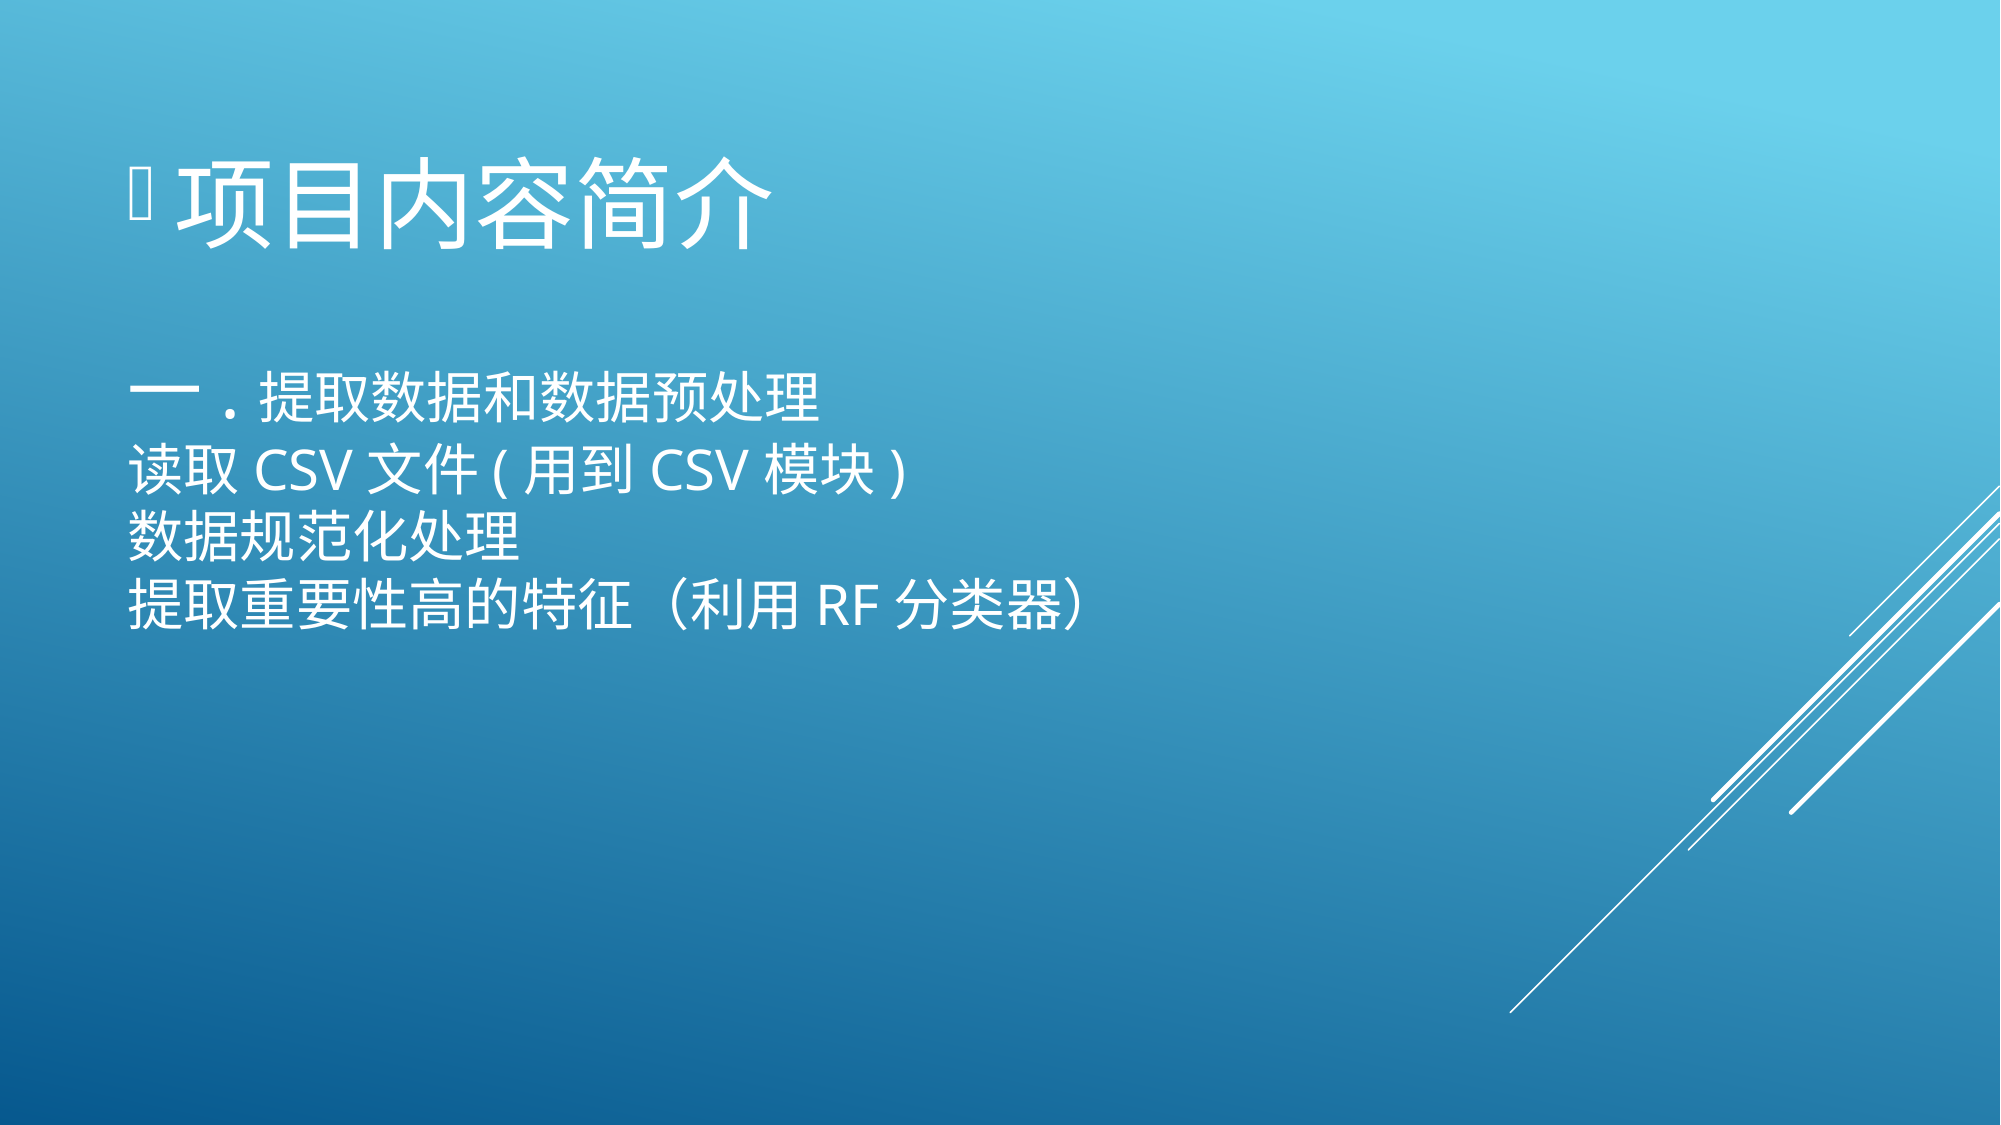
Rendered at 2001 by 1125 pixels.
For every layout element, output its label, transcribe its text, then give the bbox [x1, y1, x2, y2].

title 一.提取数据和数据预处理 读取CSV文件(用到CSV模块) 数据规范化处理 提取重要性高的特征（利用RF分类器） [112, 301, 1513, 927]
list 项目内容简介 [112, 112, 1513, 290]
